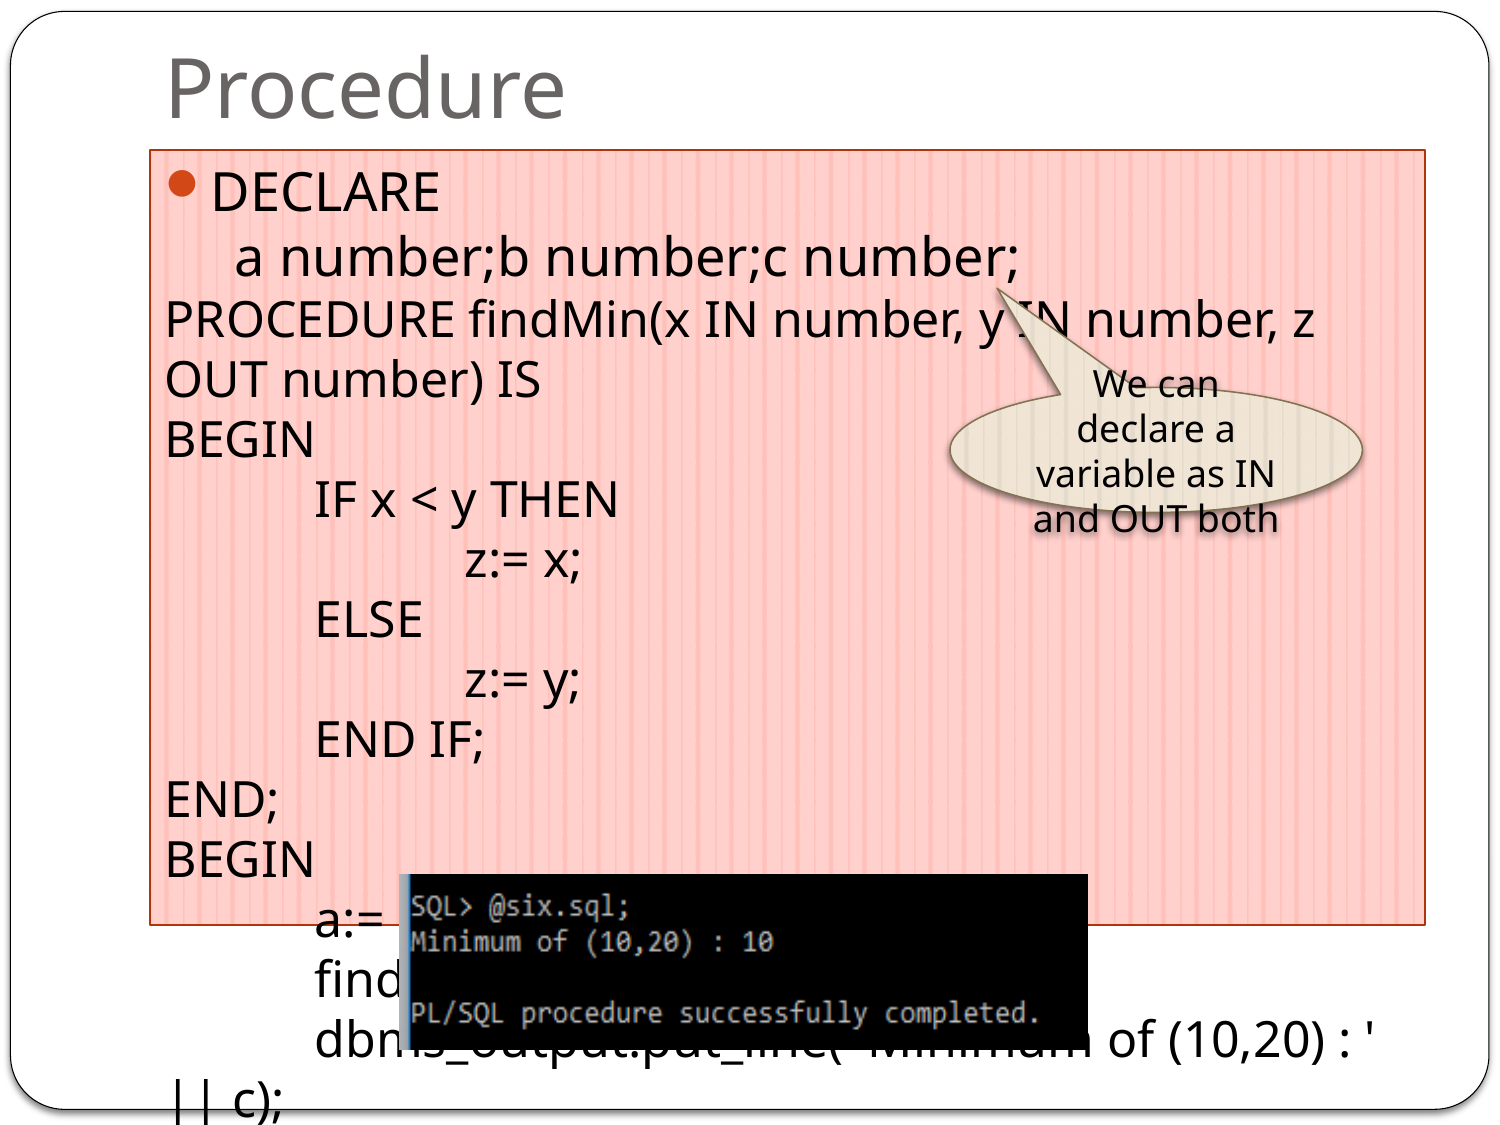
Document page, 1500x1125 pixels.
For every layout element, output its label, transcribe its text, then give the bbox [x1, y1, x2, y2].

text_box DECLARE a number;b number;c number; PROCEDURE findMin(x IN number, y IN number, z OUT number) IS BEGIN IF x < y THEN z:= x; ELSE z:= y; END IF; END; BEGIN a:= 10;b:= 20; findMin(a, b, c); dbms_output.put_line(' Minimum of (10,20) : ' || c); END; / [150, 149, 1425, 925]
text_box We can declare a variable as IN and OUT both [949, 287, 1364, 514]
picture [399, 874, 1088, 1051]
text_box Procedure [150, 45, 1425, 149]
